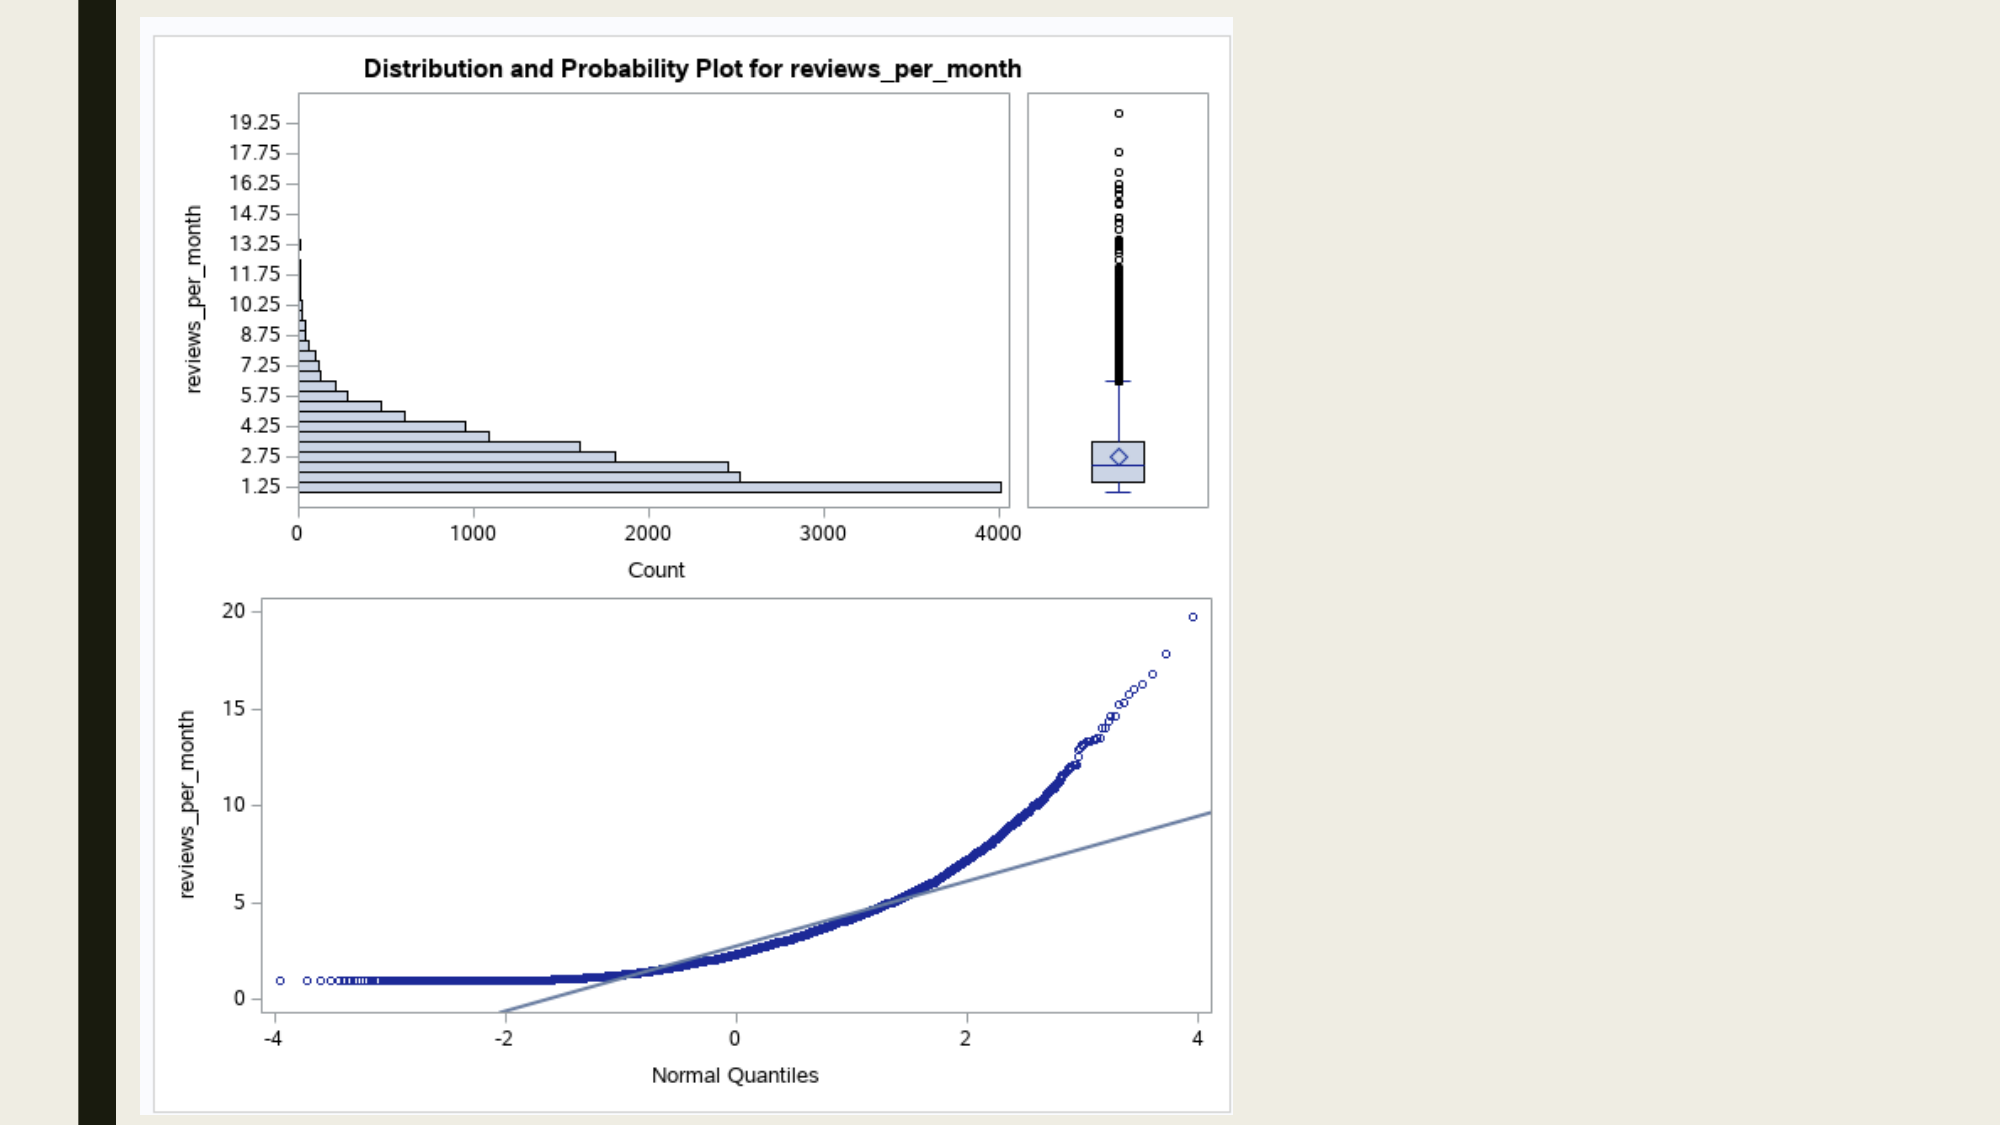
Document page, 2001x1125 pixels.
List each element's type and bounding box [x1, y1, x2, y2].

picture [140, 17, 1233, 1115]
